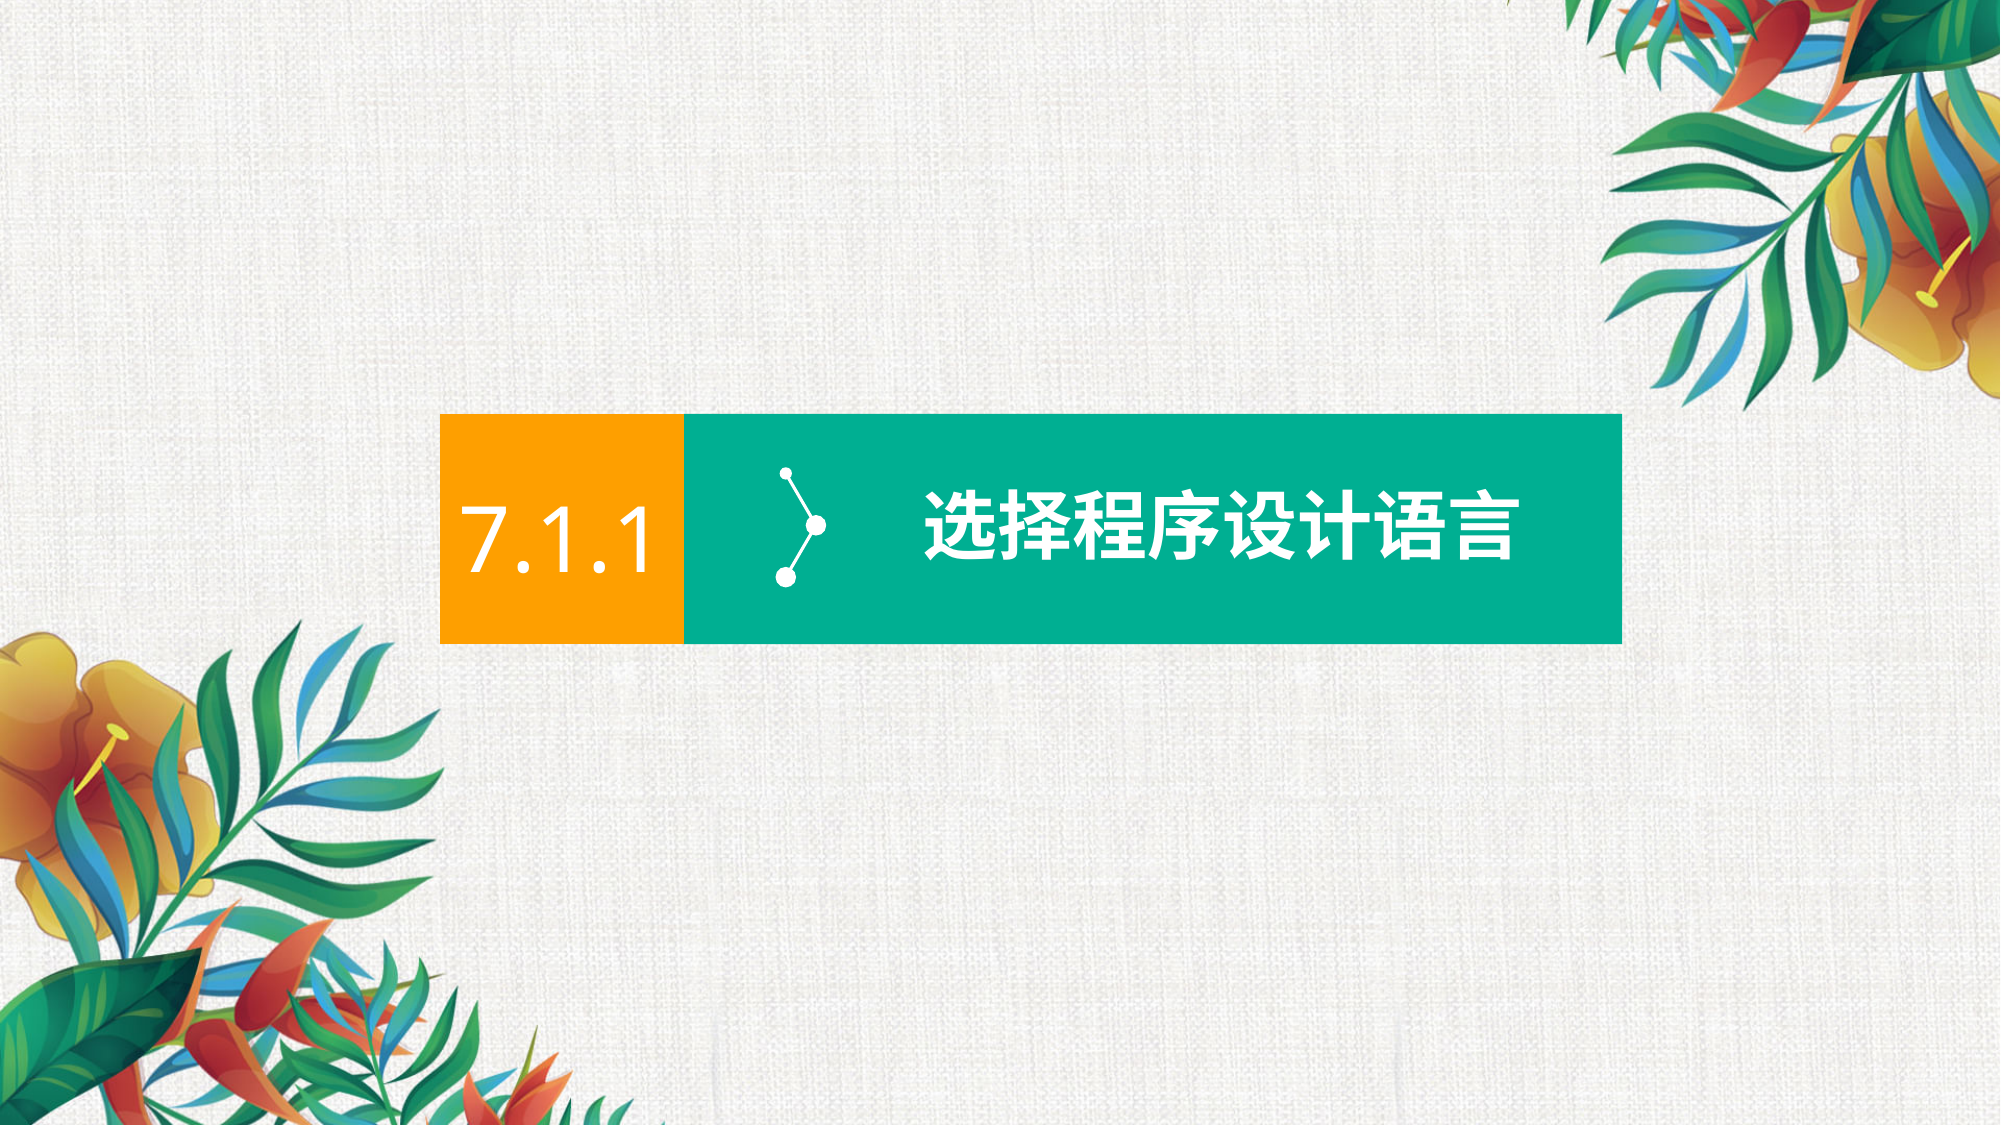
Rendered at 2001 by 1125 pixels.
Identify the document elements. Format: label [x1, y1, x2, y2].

picture [0, 0, 2001, 1125]
text_box [432, 413, 1623, 645]
